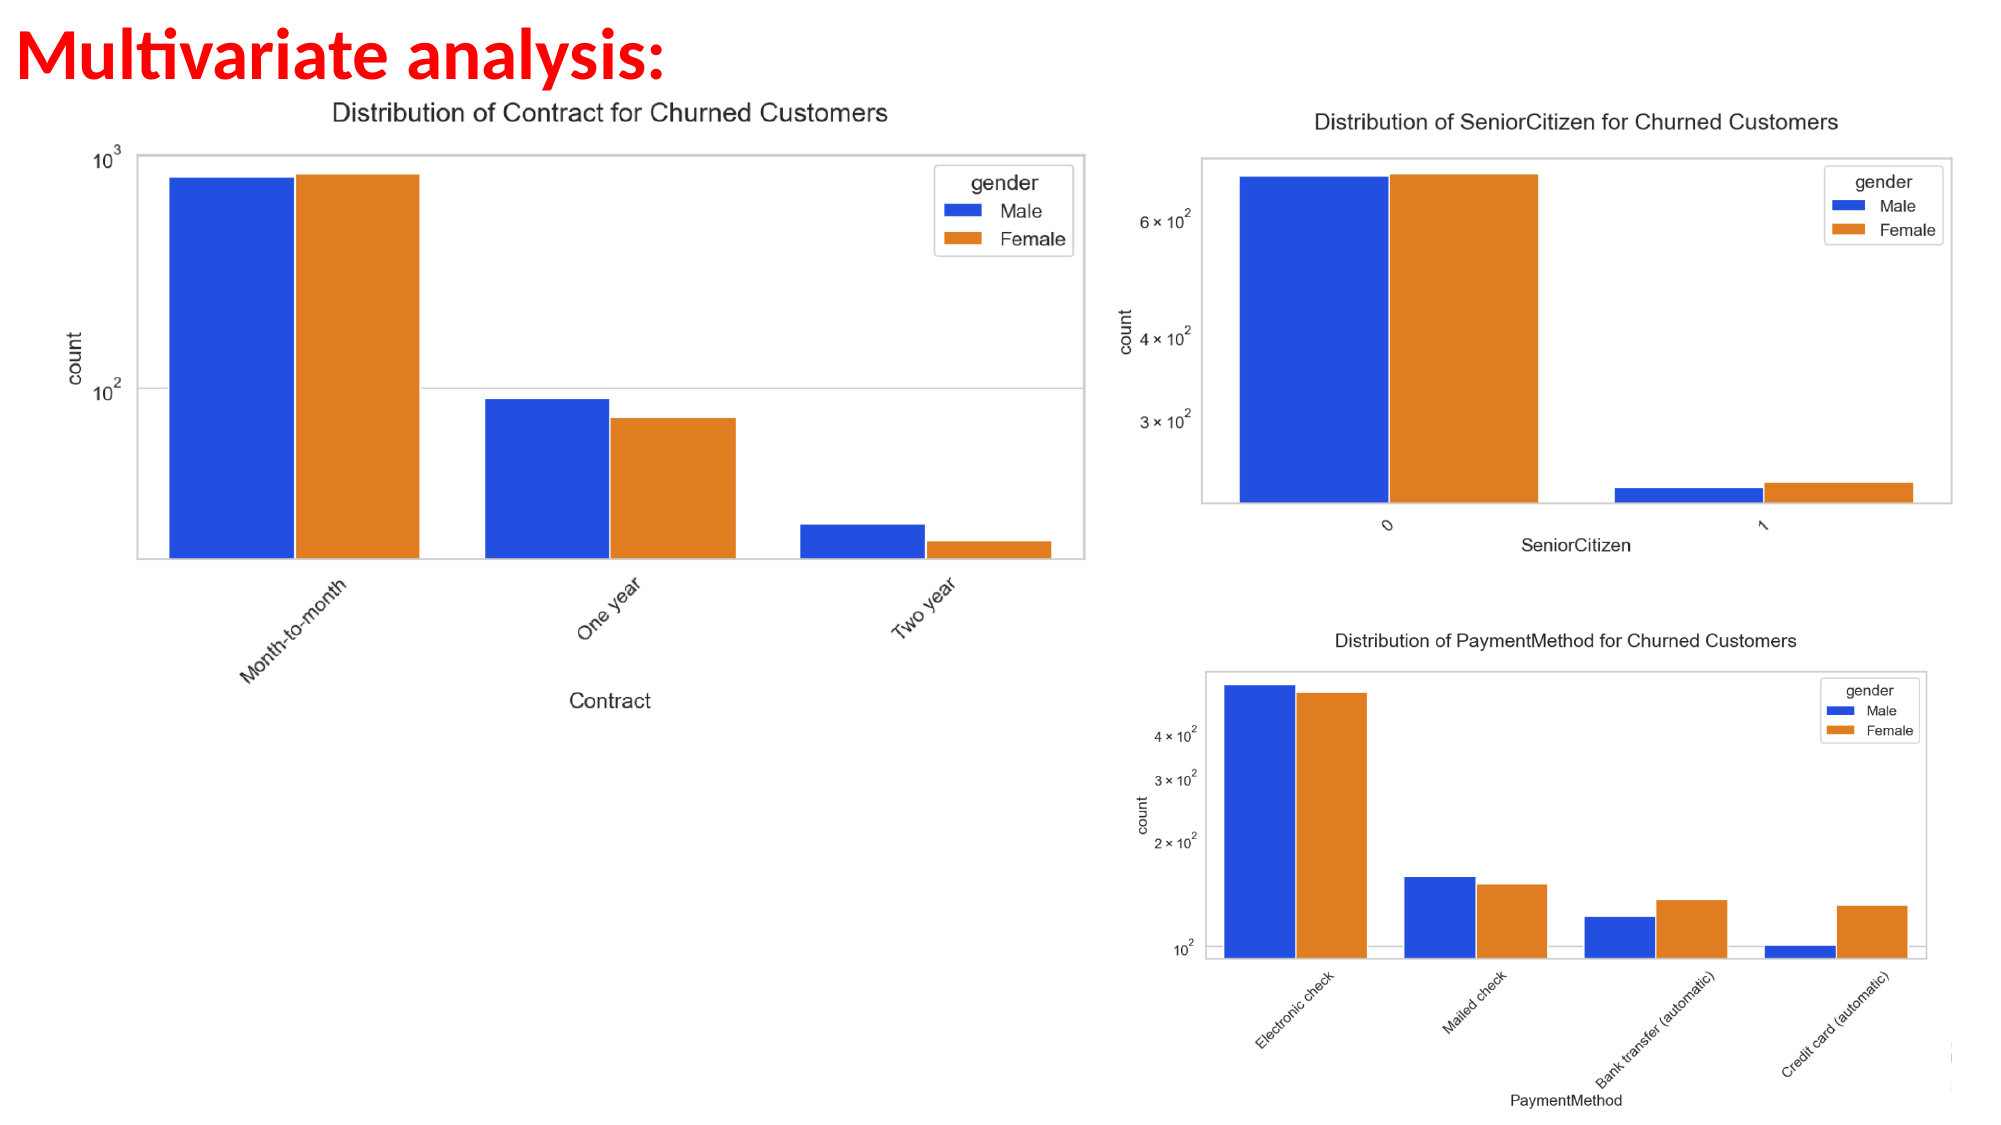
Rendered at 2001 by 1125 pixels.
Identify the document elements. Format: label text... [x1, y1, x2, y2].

title Multivariate analysis: [0, 0, 718, 112]
picture [36, 94, 1975, 1125]
